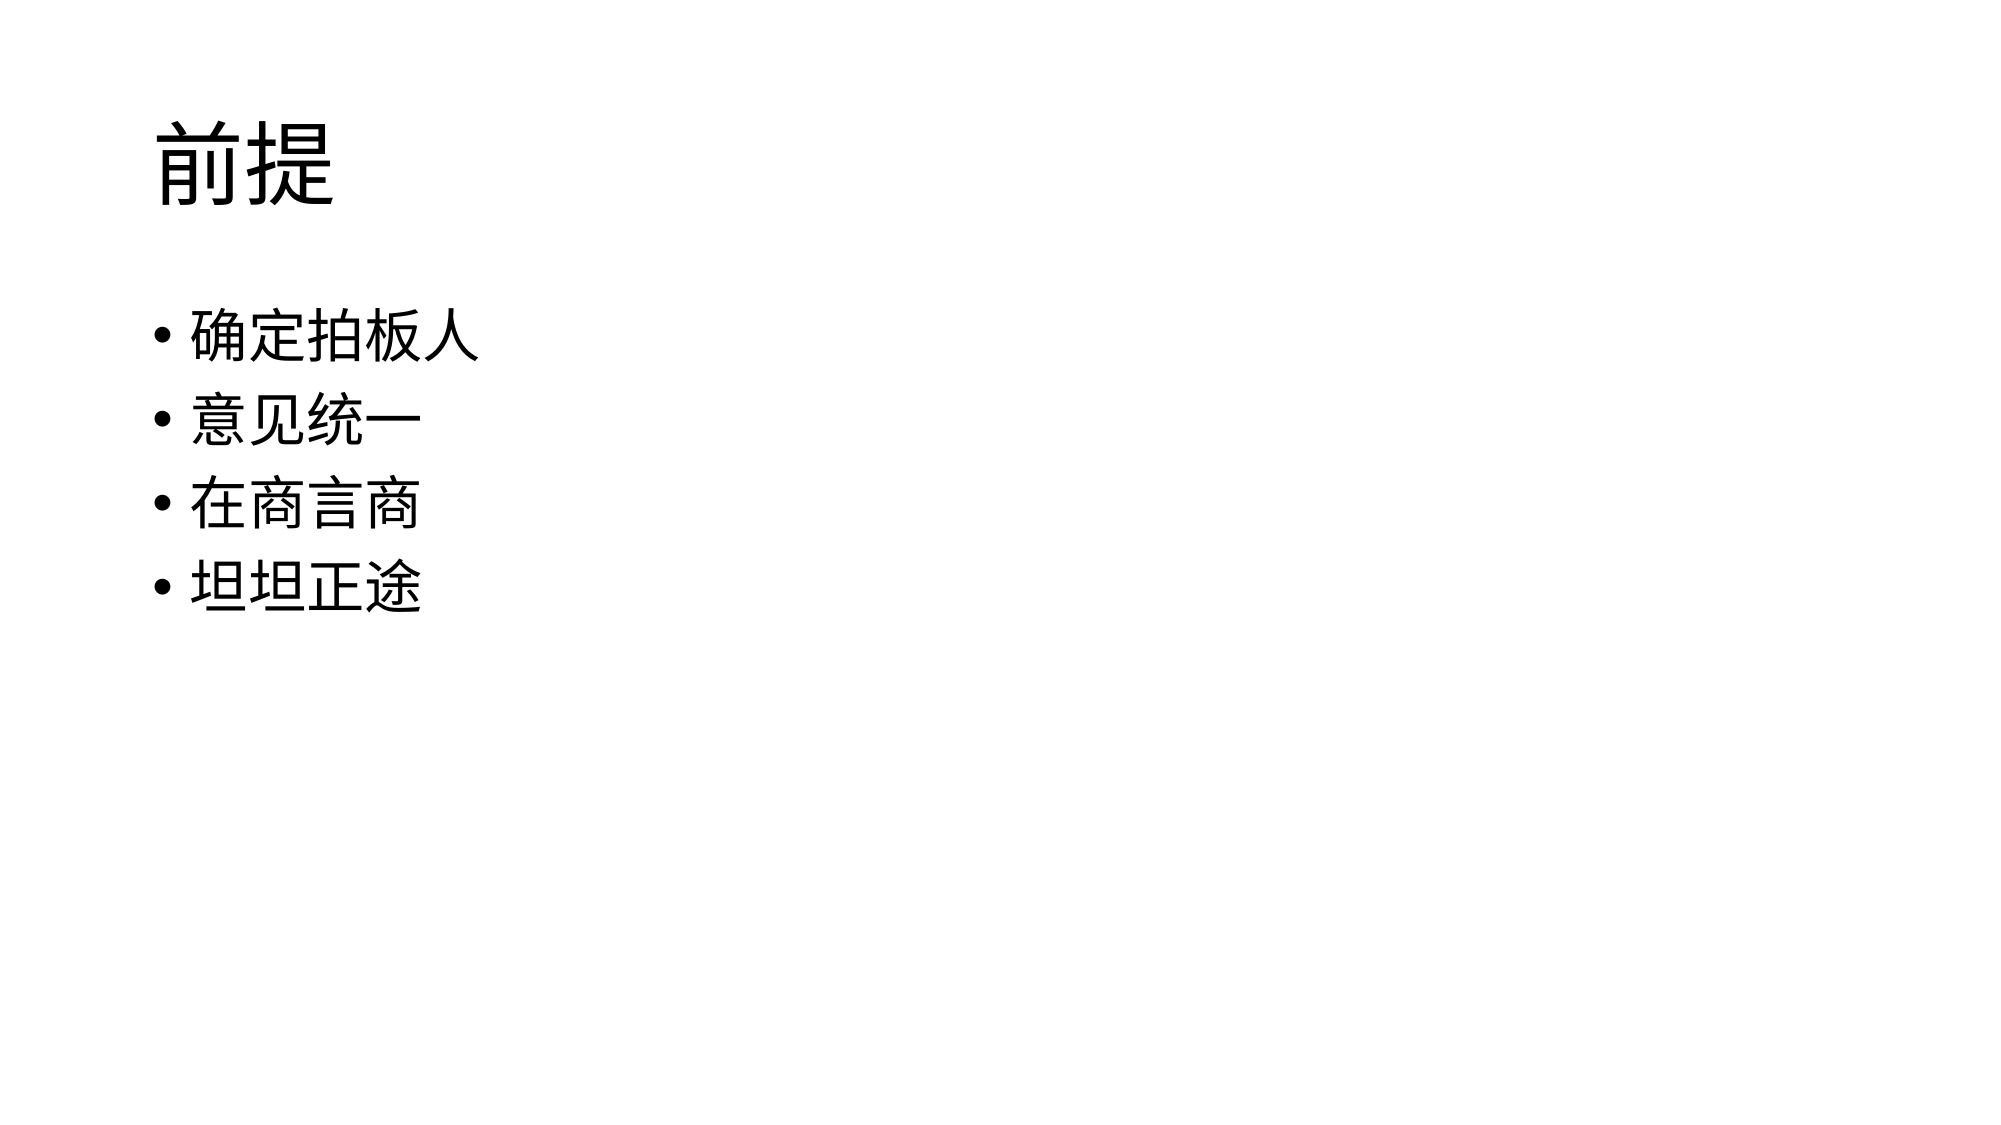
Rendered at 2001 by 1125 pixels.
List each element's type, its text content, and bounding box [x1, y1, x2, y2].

title 前提 [137, 59, 1863, 278]
list 确定拍板人 意见统一 在商言商 坦坦正途 [137, 299, 1863, 1014]
